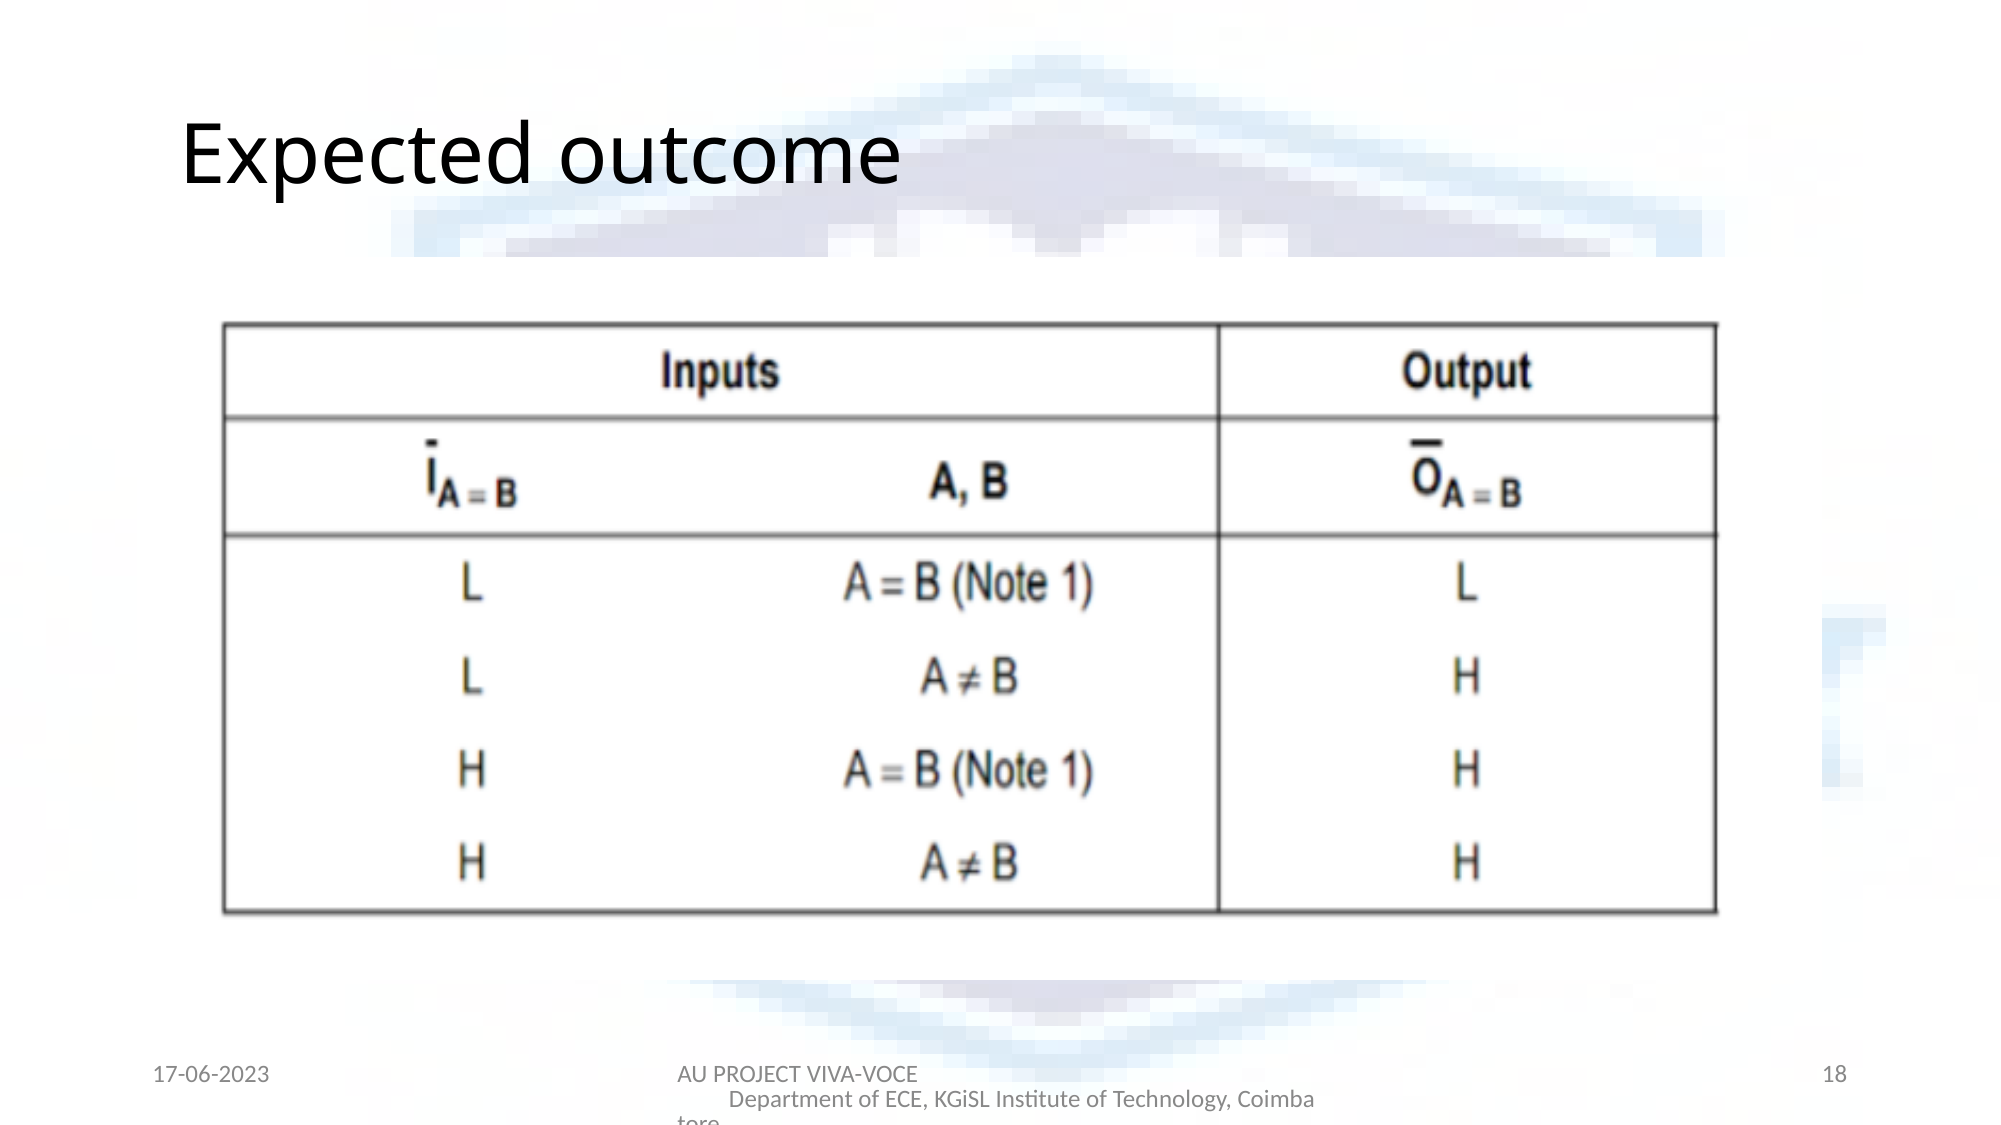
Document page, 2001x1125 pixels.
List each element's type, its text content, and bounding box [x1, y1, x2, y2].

footer AU PROJECT VIVA-VOCE Department of ECE, KGiSL Institute of Technology, Coimbatore [662, 1042, 1338, 1103]
text_box Expected outcome [164, 93, 942, 243]
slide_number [137, 1042, 588, 1103]
picture [137, 257, 1822, 981]
slide_number 18 [1412, 1042, 1863, 1103]
